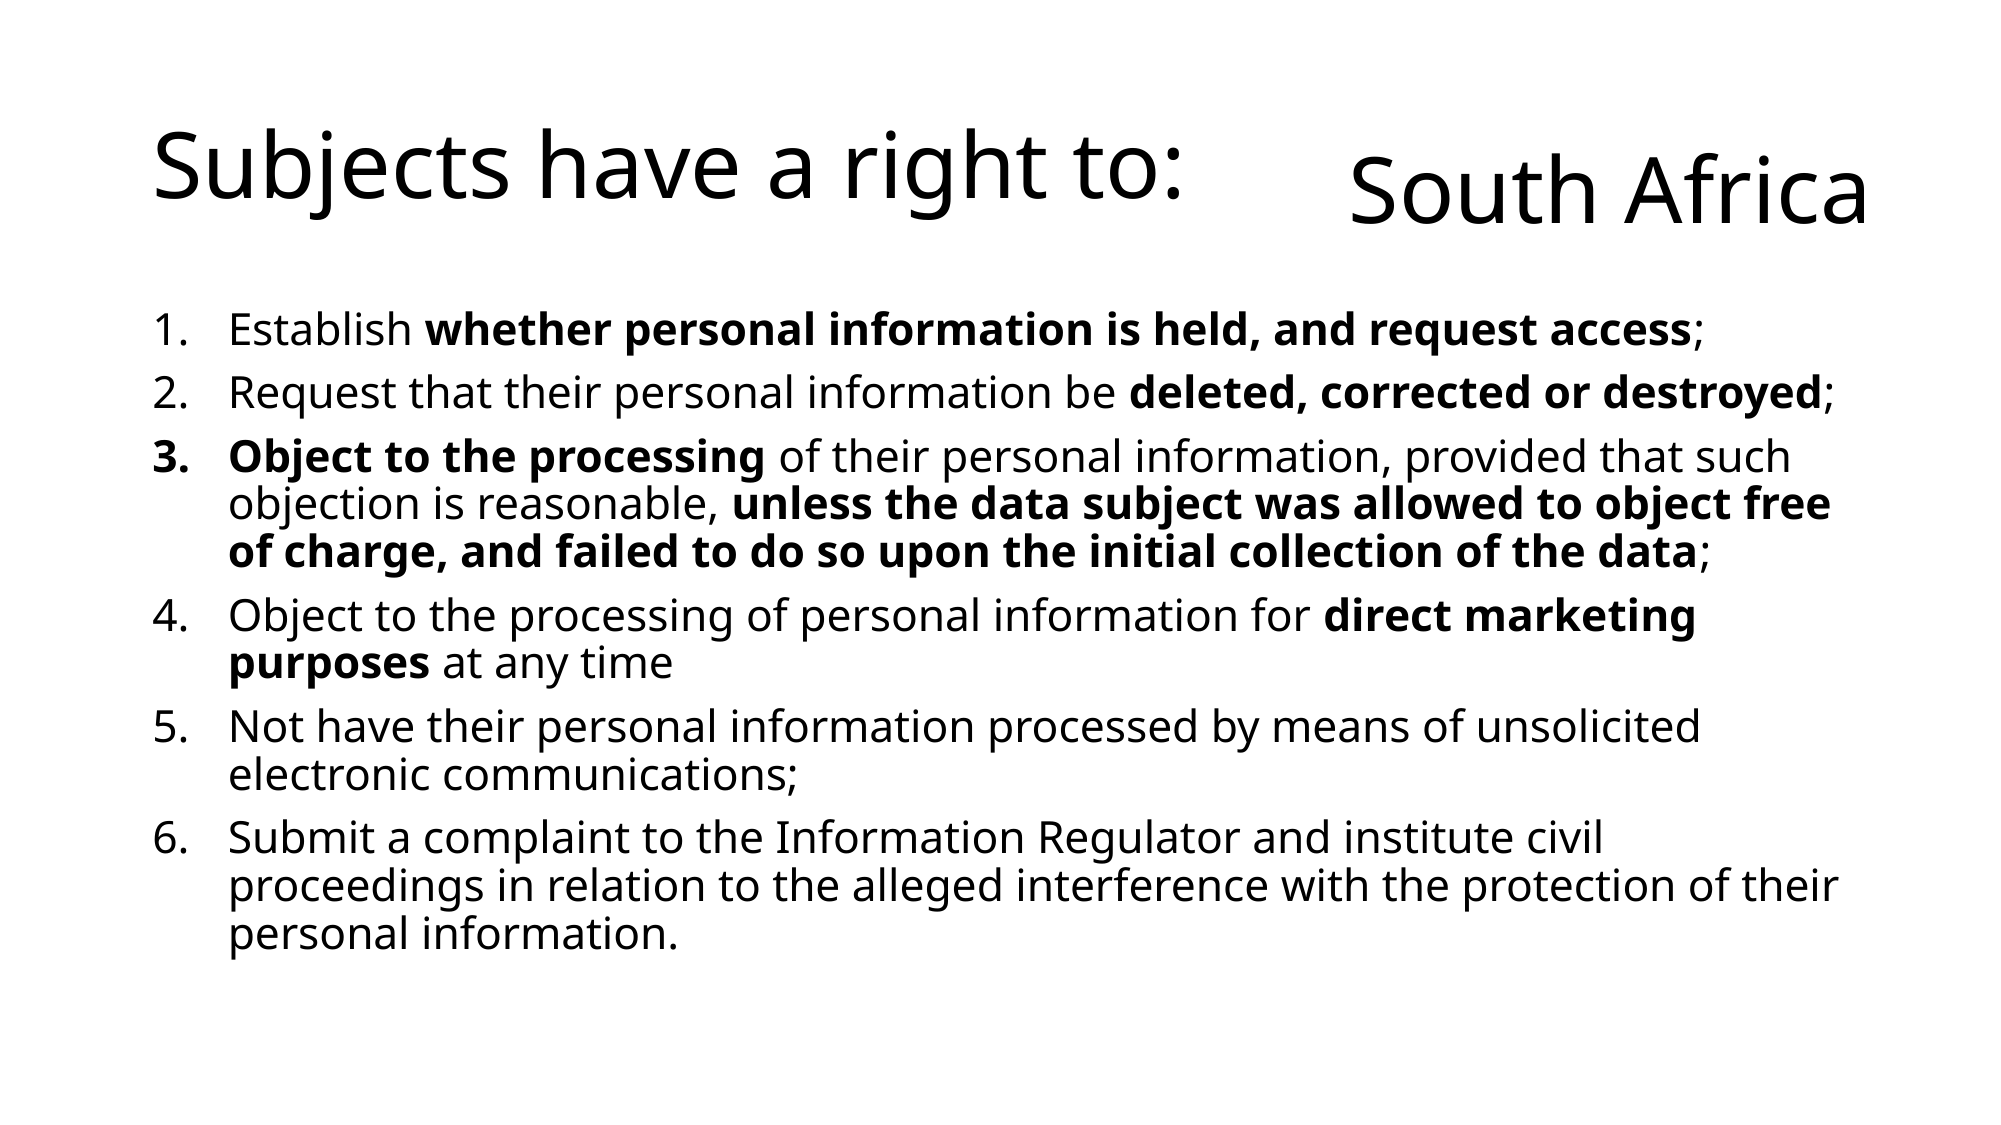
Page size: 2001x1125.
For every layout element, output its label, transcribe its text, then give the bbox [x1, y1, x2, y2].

title Subjects have a right to: [137, 59, 1863, 278]
list Establish whether personal information is held, and request access; Request that their personal information be deleted, corrected or destroyed; Object to the processing of their personal information, provided that such objection is reasonable, unless the data subject was allowed to object free of charge, and failed to do so upon the initial collection of the data; Object to the processing of personal information for direct marketing purposes at any time Not have their personal information processed by means of unsolicited electronic communications; Submit a complaint to the Information Regulator and institute civil proceedings in relation to the alleged interference with the protection of their personal information. [137, 299, 1863, 1014]
text_box South Africa [162, 84, 1888, 303]
